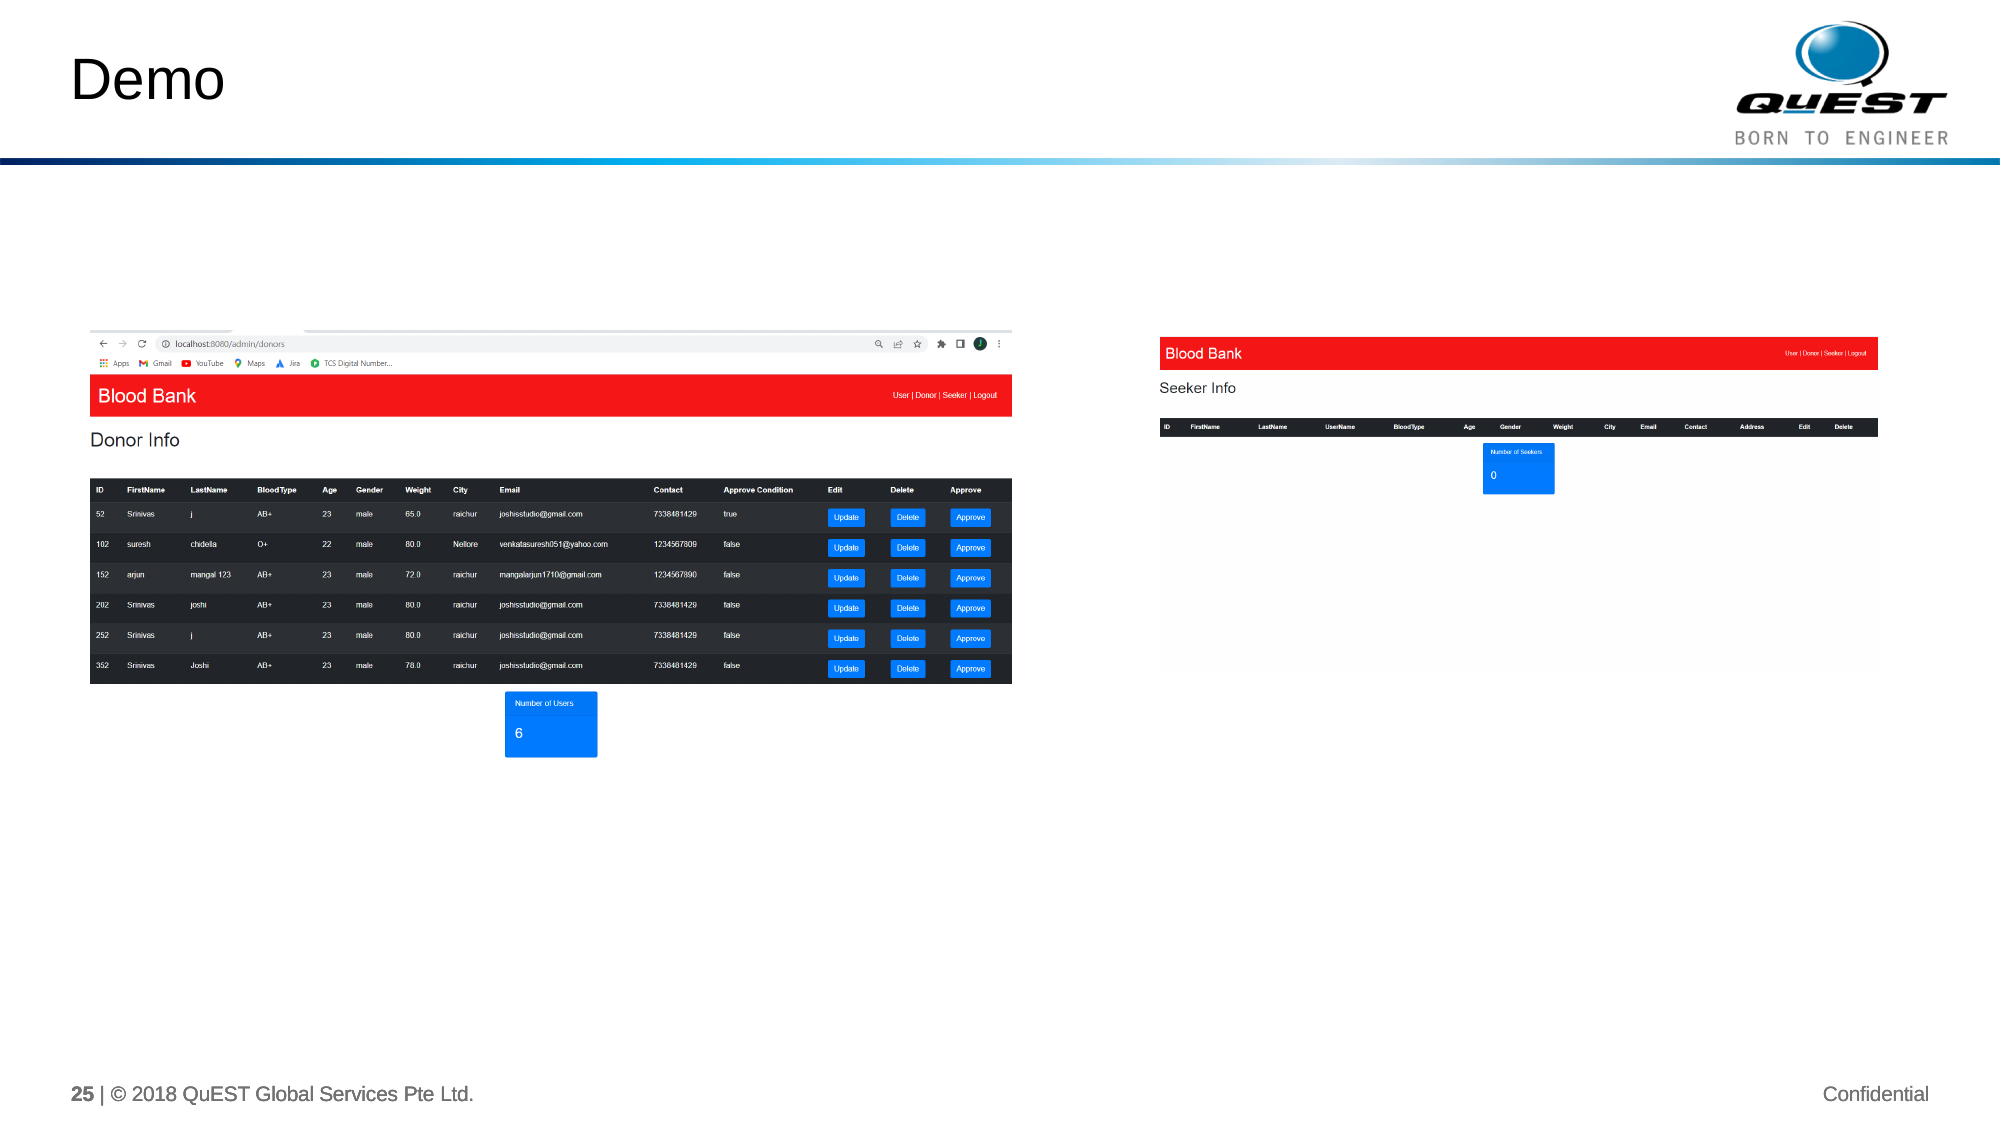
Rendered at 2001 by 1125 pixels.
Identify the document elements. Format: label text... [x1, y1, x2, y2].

picture [1735, 20, 1948, 145]
text_box Demo [68, 39, 1106, 112]
picture [1160, 335, 1878, 670]
text_box [0, 158, 2000, 165]
picture [90, 330, 1013, 802]
footer Confidential [1820, 1080, 1935, 1125]
text_box 25 | © 2018 QuEST Global Services Pte Ltd. [64, 1080, 482, 1125]
